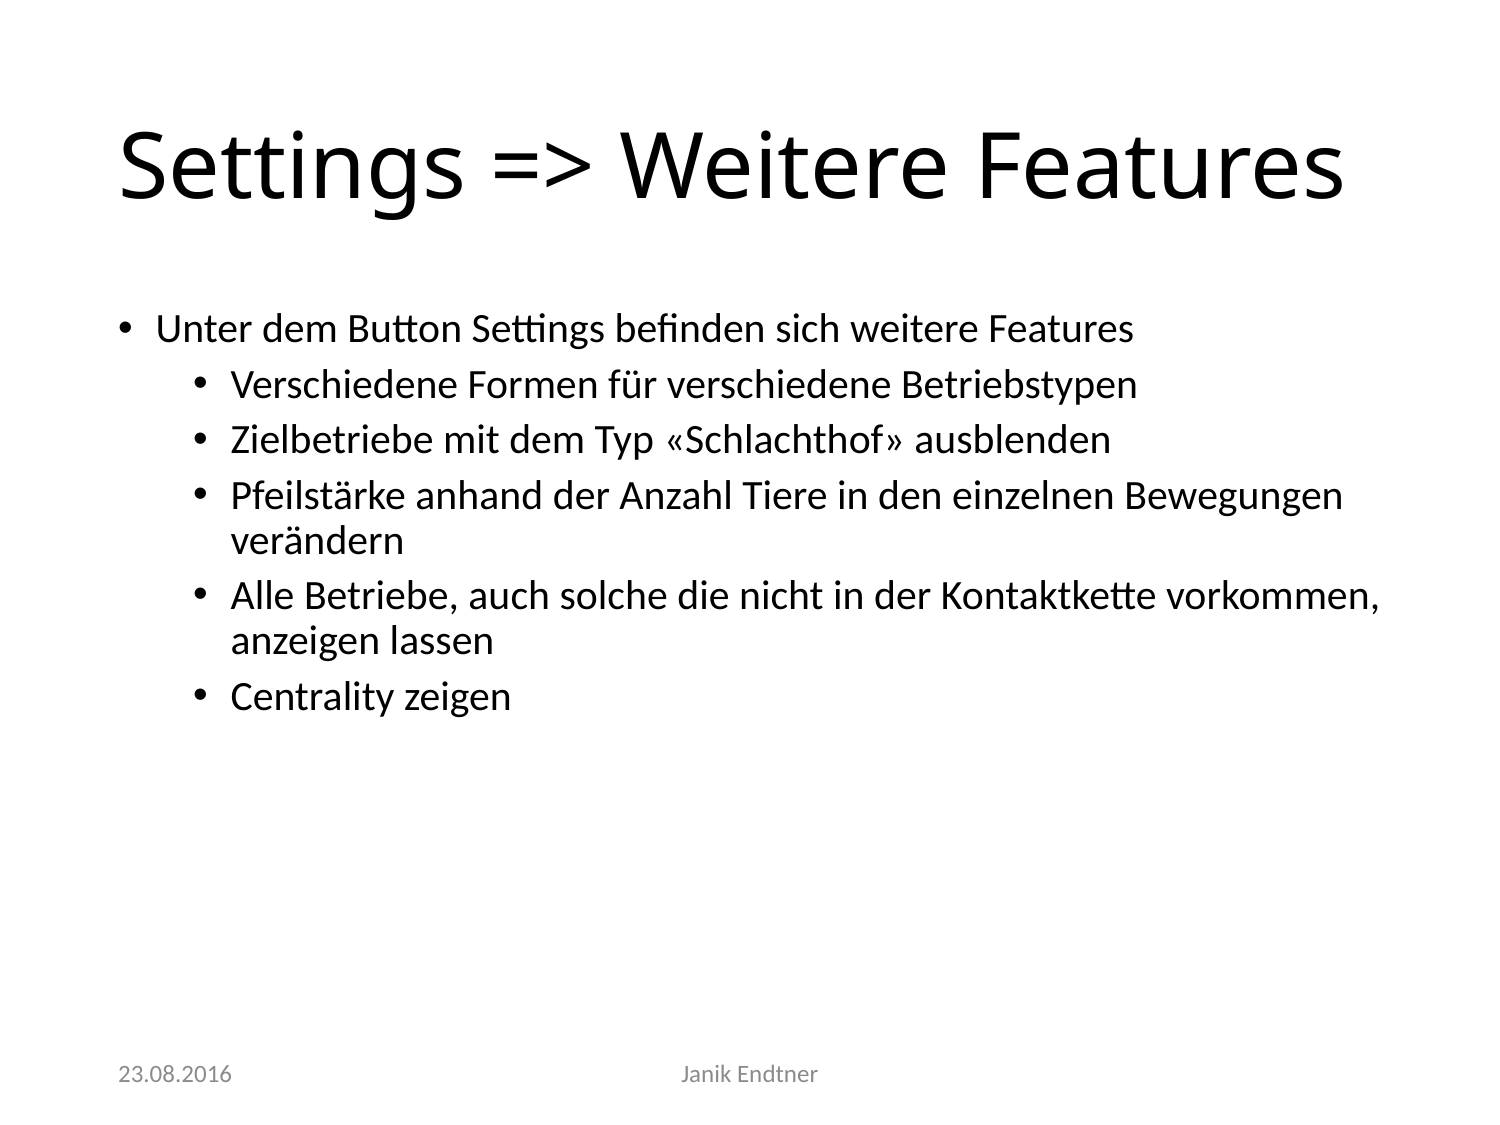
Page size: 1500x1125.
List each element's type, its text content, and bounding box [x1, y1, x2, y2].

footer Janik Endtner [496, 1042, 1004, 1103]
list Unter dem Button Settings befinden sich weitere Features Verschiedene Formen für verschiedene Betriebstypen Zielbetriebe mit dem Typ «Schlachthof» ausblenden Pfeilstärke anhand der Anzahl Tiere in den einzelnen Bewegungen verändern Alle Betriebe, auch solche die nicht in der Kontaktkette vorkommen, anzeigen lassen Centrality zeigen [103, 299, 1397, 1014]
title Settings => Weitere Features [103, 59, 1397, 278]
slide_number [103, 1042, 441, 1103]
